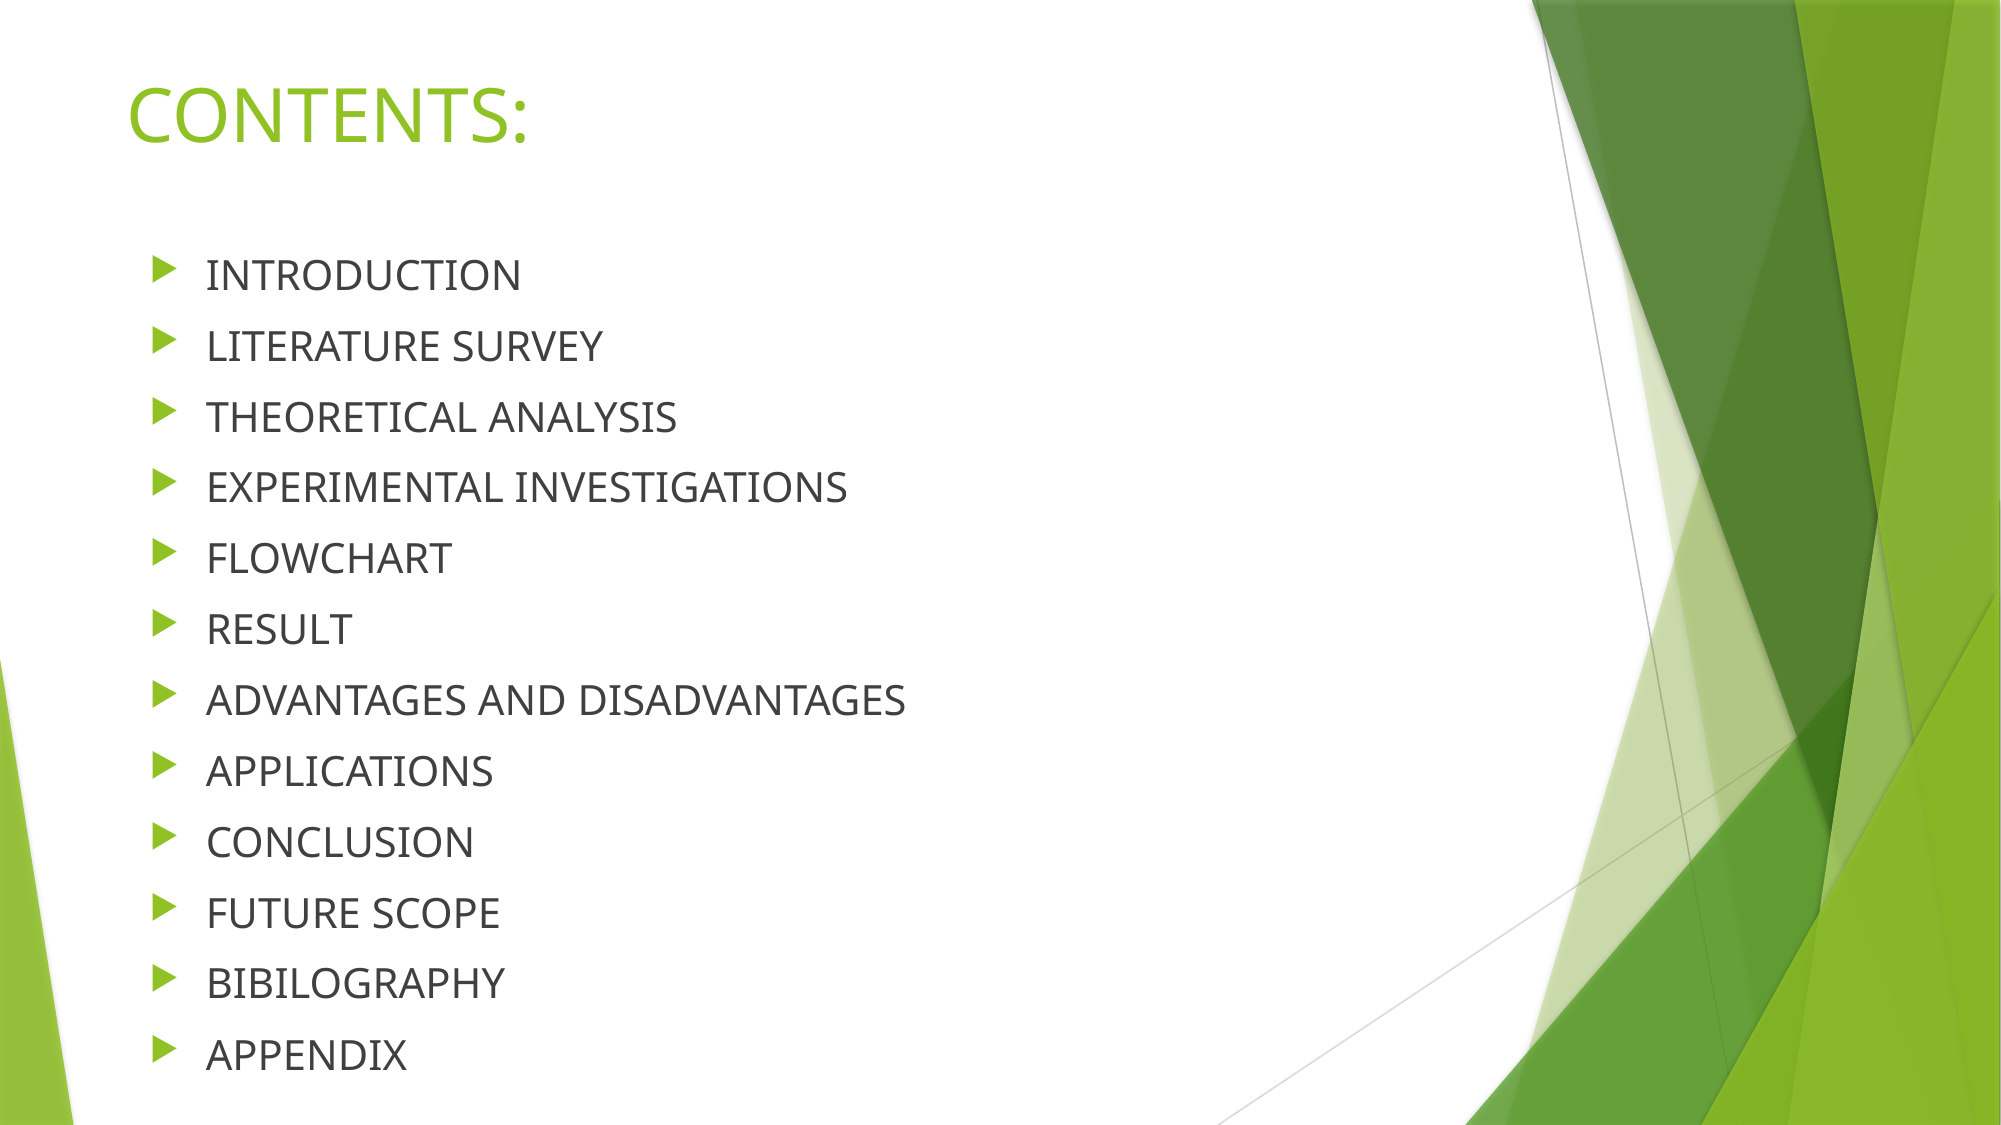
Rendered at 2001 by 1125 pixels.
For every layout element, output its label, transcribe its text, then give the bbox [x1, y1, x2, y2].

title CONTENTS: [111, 60, 1522, 277]
list INTRODUCTION LITERATURE SURVEY THEORETICAL ANALYSIS EXPERIMENTAL INVESTIGATIONS FLOWCHART RESULT ADVANTAGES AND DISADVANTAGES APPLICATIONS CONCLUSION FUTURE SCOPE BIBILOGRAPHY APPENDIX [134, 241, 1545, 878]
